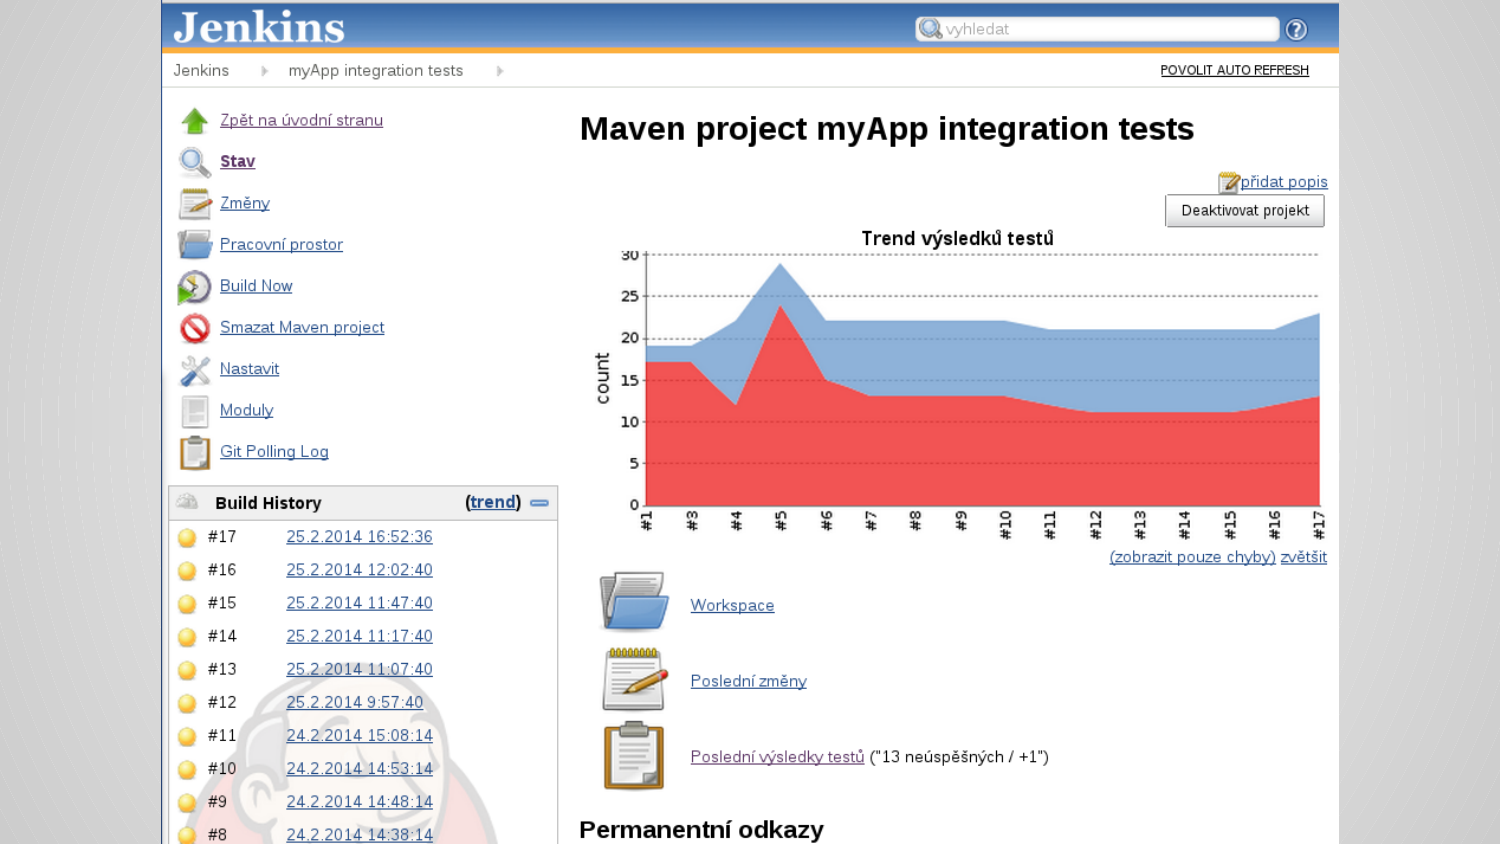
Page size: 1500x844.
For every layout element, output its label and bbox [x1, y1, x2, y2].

picture [161, 0, 1339, 844]
